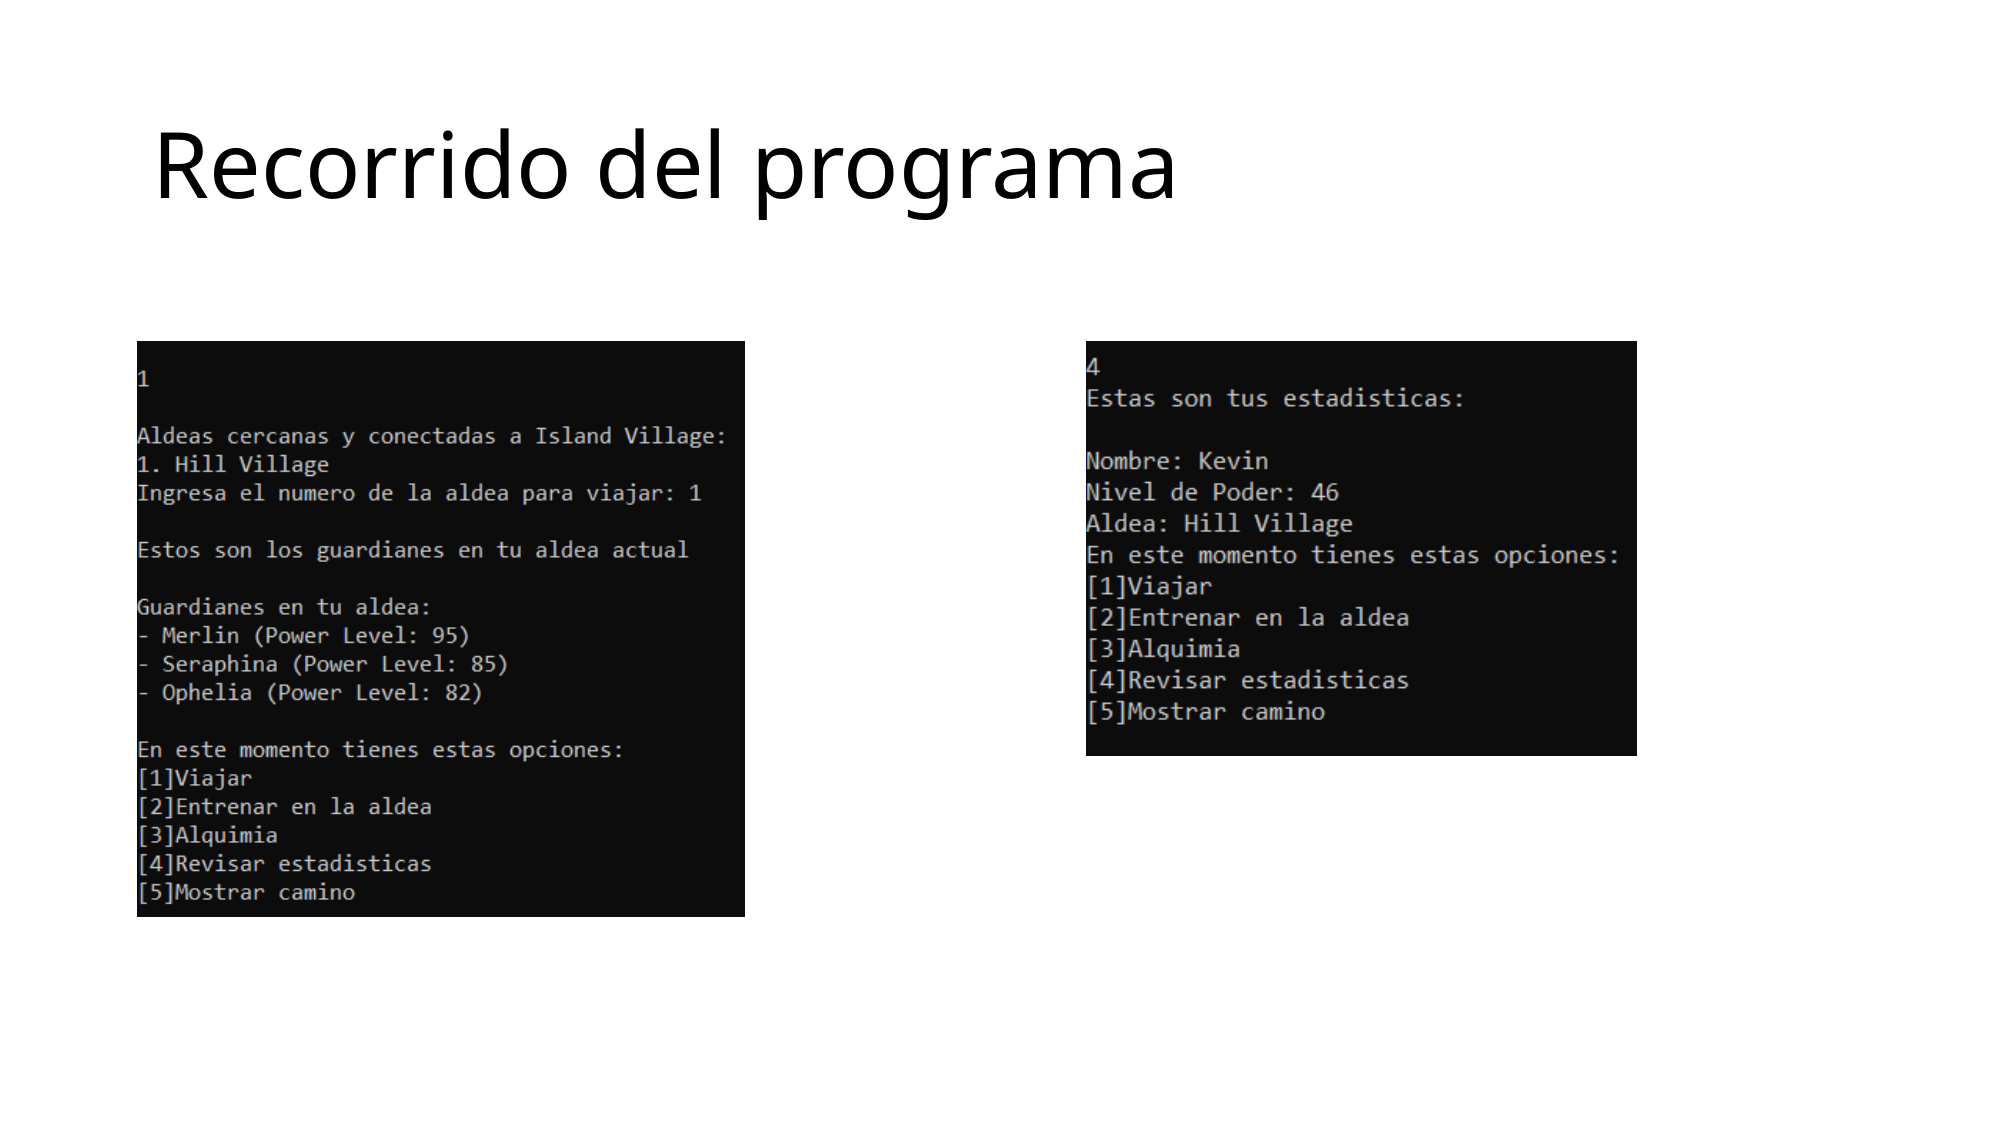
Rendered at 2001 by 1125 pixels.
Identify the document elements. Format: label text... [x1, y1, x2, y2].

title Recorrido del programa [137, 59, 1863, 278]
picture [1086, 341, 1637, 756]
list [137, 341, 745, 917]
